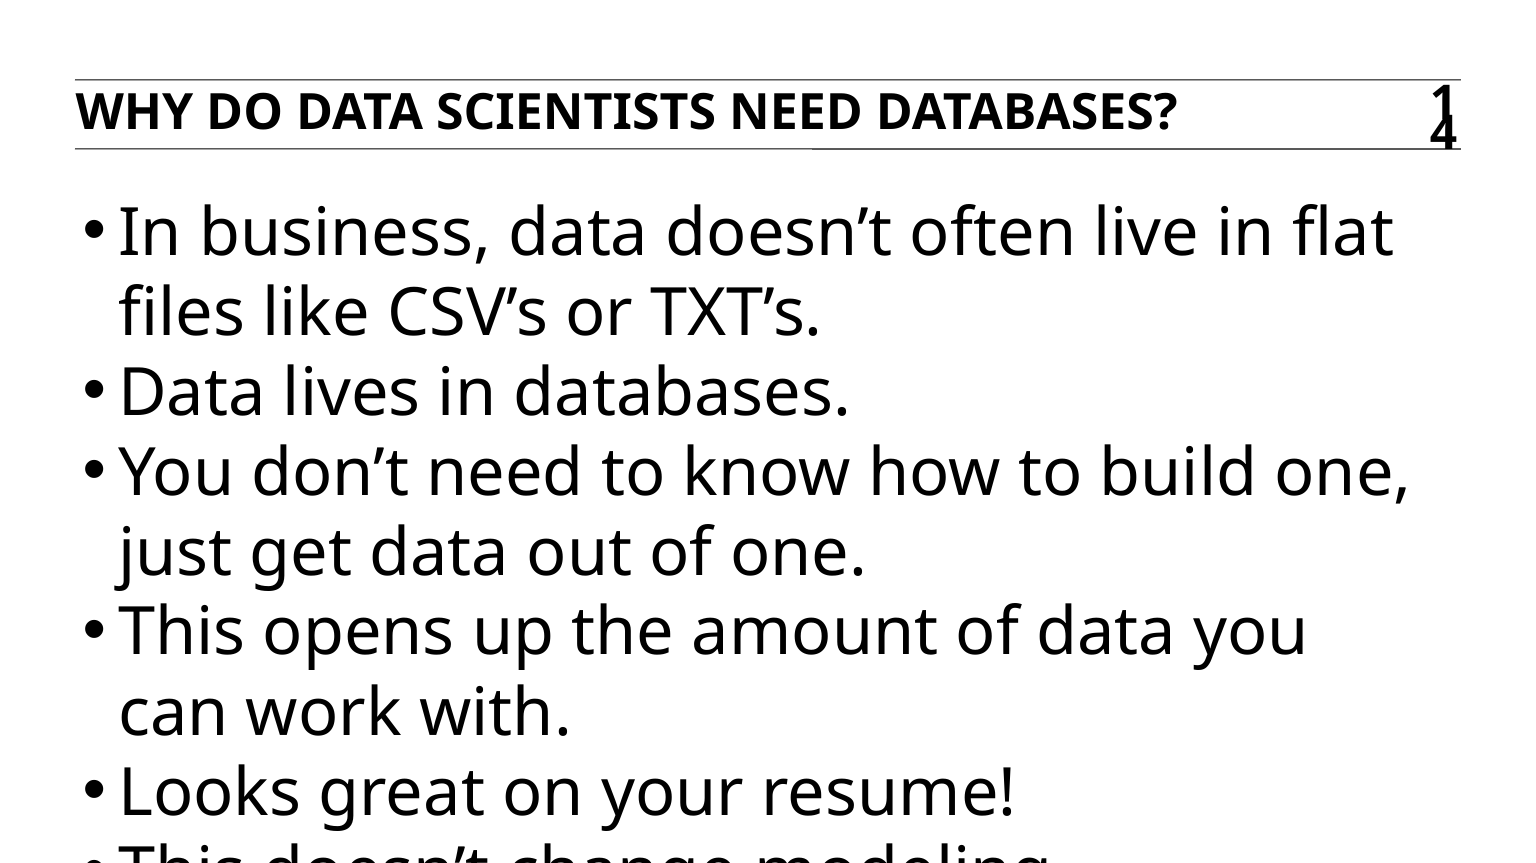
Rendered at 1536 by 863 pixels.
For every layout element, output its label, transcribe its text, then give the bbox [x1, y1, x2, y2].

slide_number 14 [1419, 86, 1461, 138]
list Why do data Scientists need databases? [60, 81, 1231, 132]
text_box In business, data doesn’t often live in flat files like CSV’s or TXT’s. Data lives in databases. You don’t need to know how to build one, just get data out of one. This opens up the amount of data you can work with. Looks great on your resume! This doesn’t change modeling approaches or anything else. It only changes where you get your data from. [67, 181, 1451, 771]
